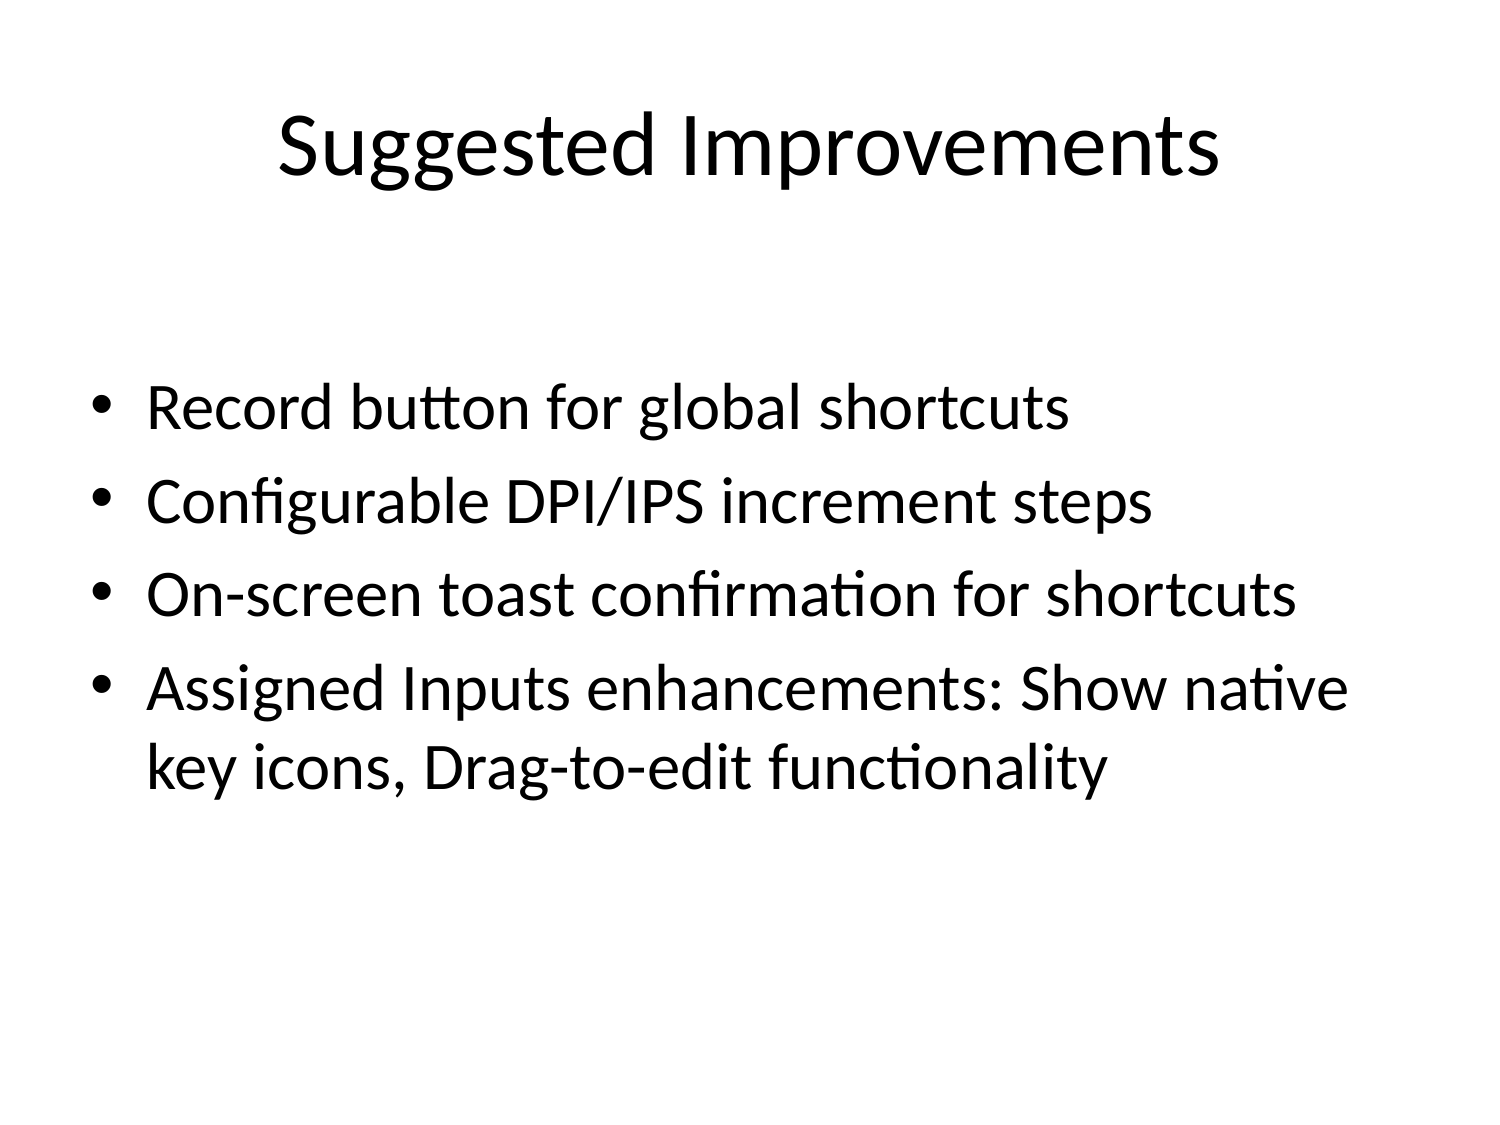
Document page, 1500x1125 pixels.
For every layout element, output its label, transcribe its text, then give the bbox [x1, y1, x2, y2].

list Record button for global shortcuts Configurable DPI/IPS increment steps On-screen toast confirmation for shortcuts Assigned Inputs enhancements: Show native key icons, Drag-to-edit functionality [75, 262, 1425, 1005]
title Suggested Improvements [75, 45, 1425, 233]
